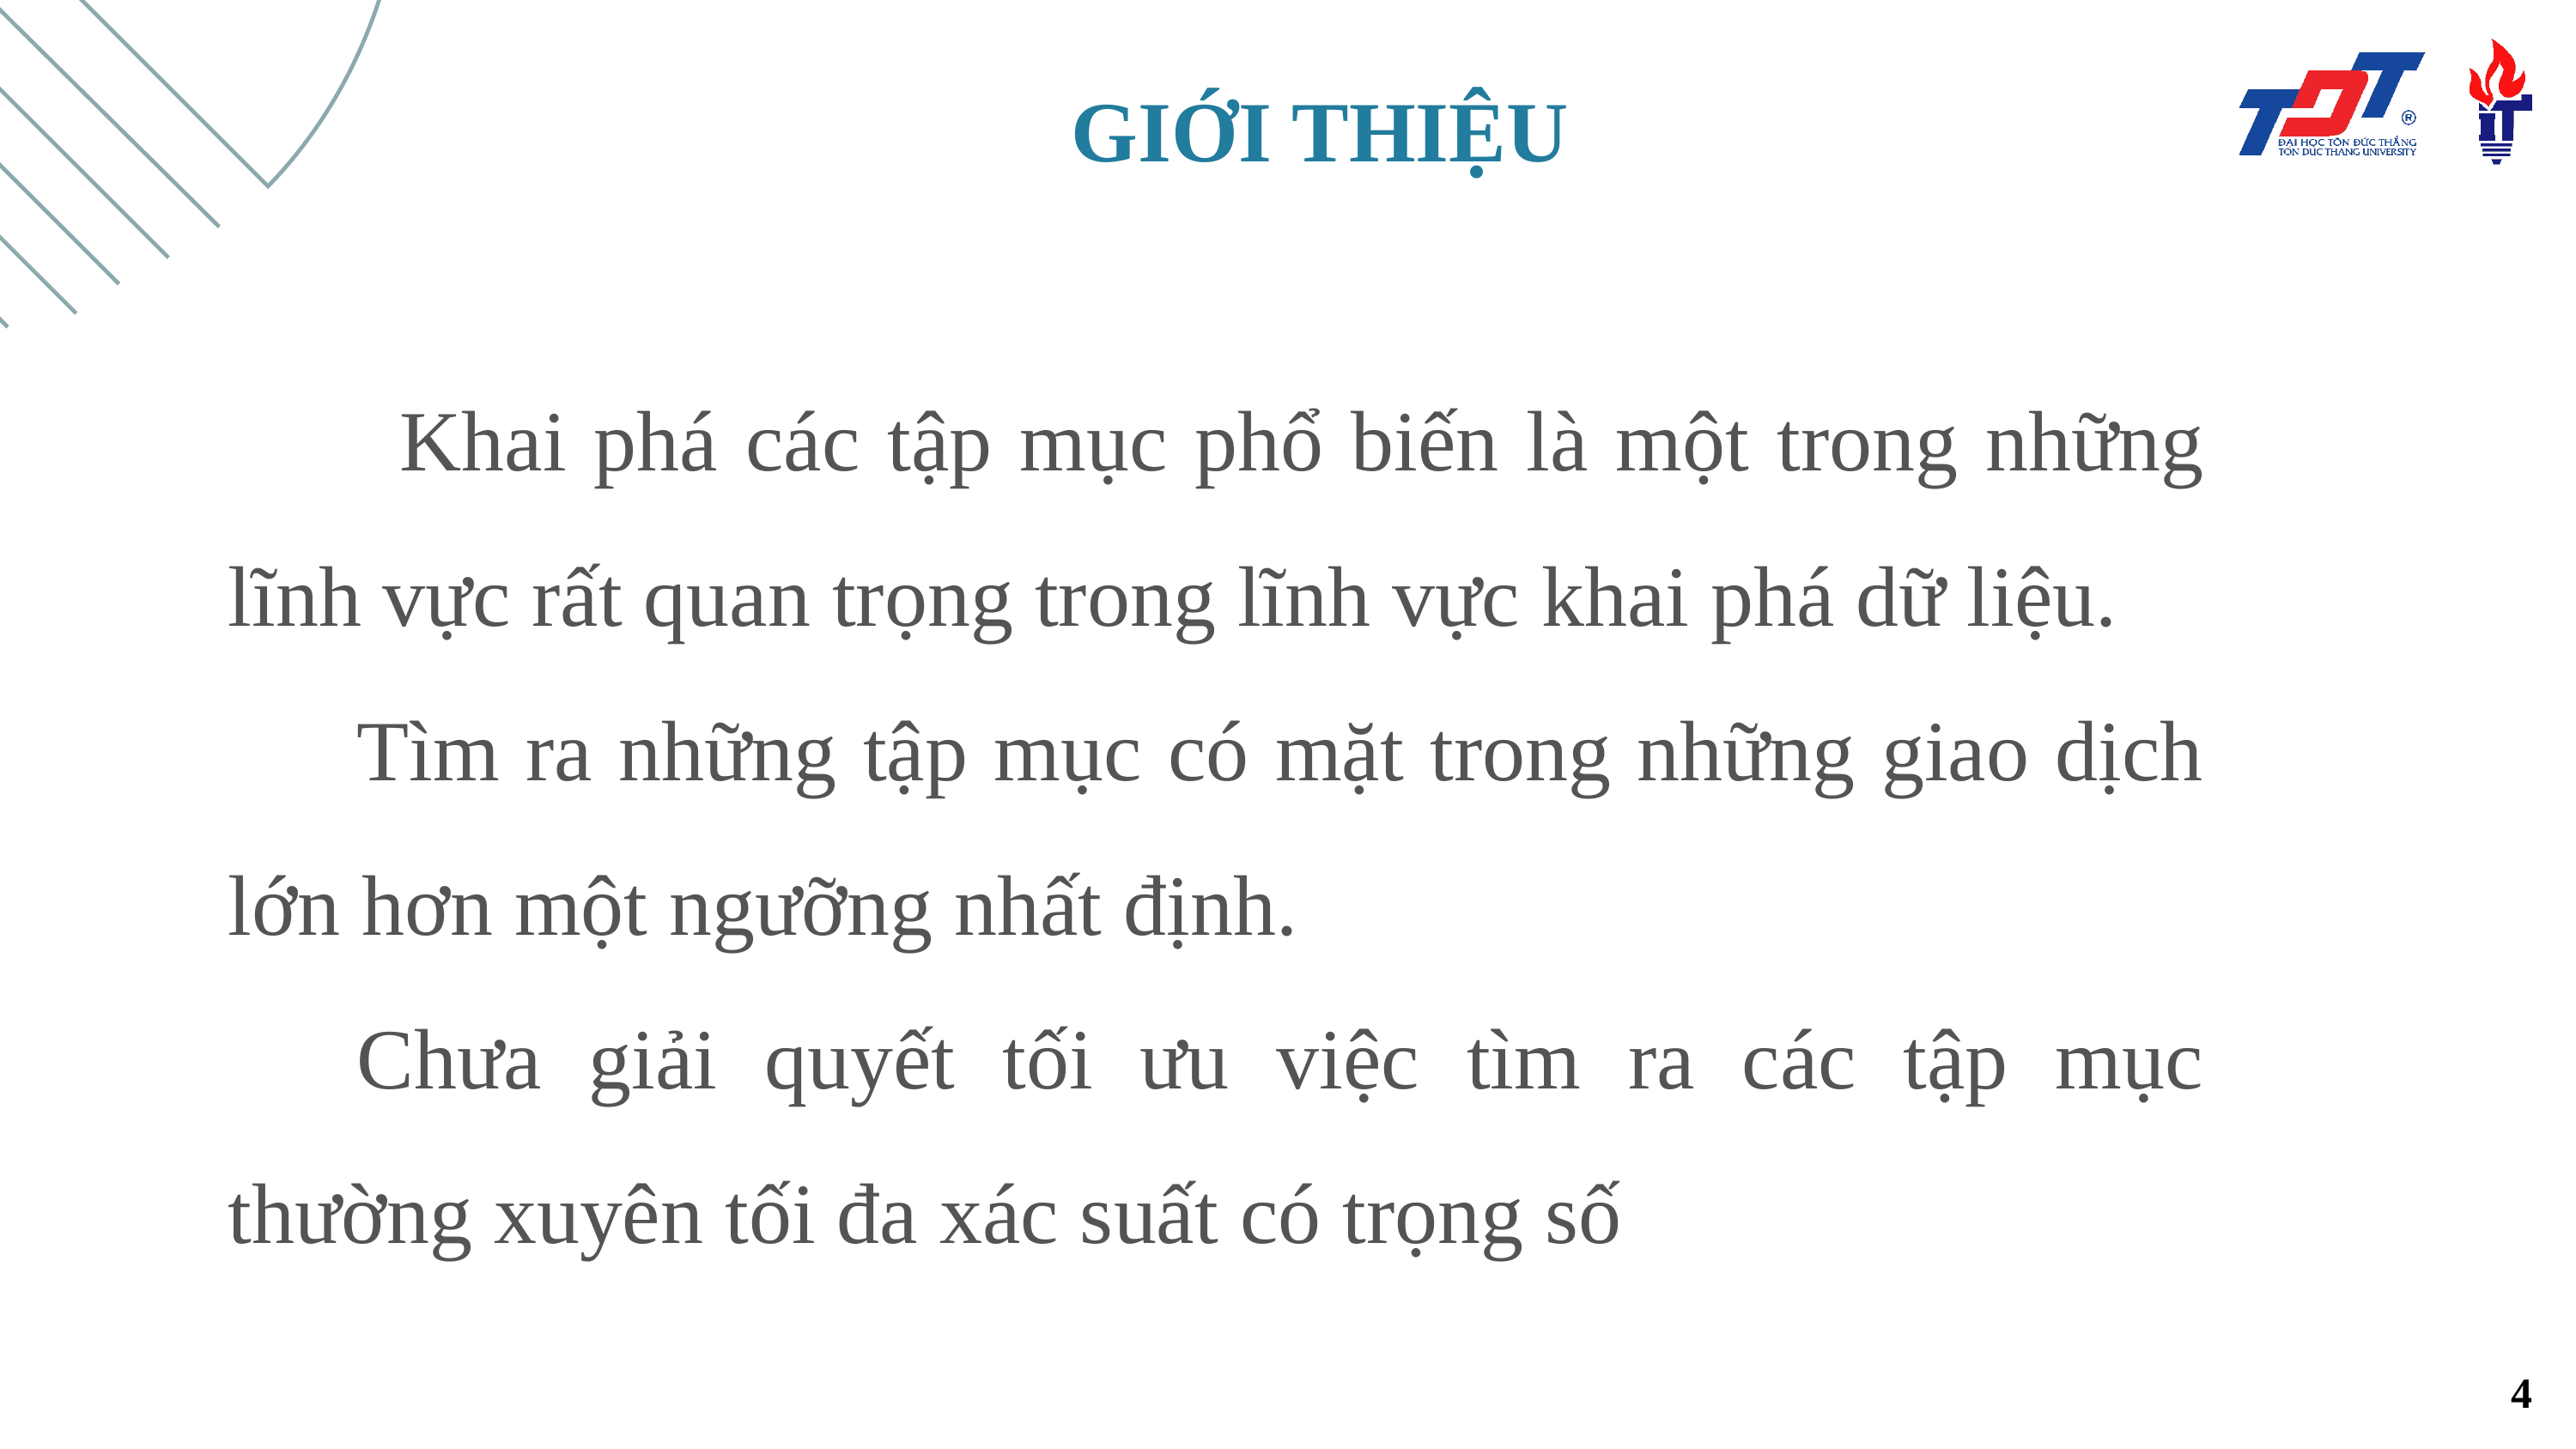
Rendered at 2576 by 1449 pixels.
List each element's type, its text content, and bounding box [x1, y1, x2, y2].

text_box Khai phá các tập mục phổ biến là một trong những lĩnh vực rất quan trọng trong lĩnh vực khai phá dữ liệu. Tìm ra những tập mục có mặt trong những giao dịch lớn hơn một ngưỡng nhất định. Chưa giải quyết tối ưu việc tìm ra các tập mục thường xuyên tối đa xác suất có trọng số [228, 327, 2206, 1261]
picture [2468, 37, 2533, 76]
text_box 4 [2245, 1365, 2546, 1417]
text_box GIỚI THIỆU [0, 76, 2576, 179]
picture [2238, 51, 2426, 76]
